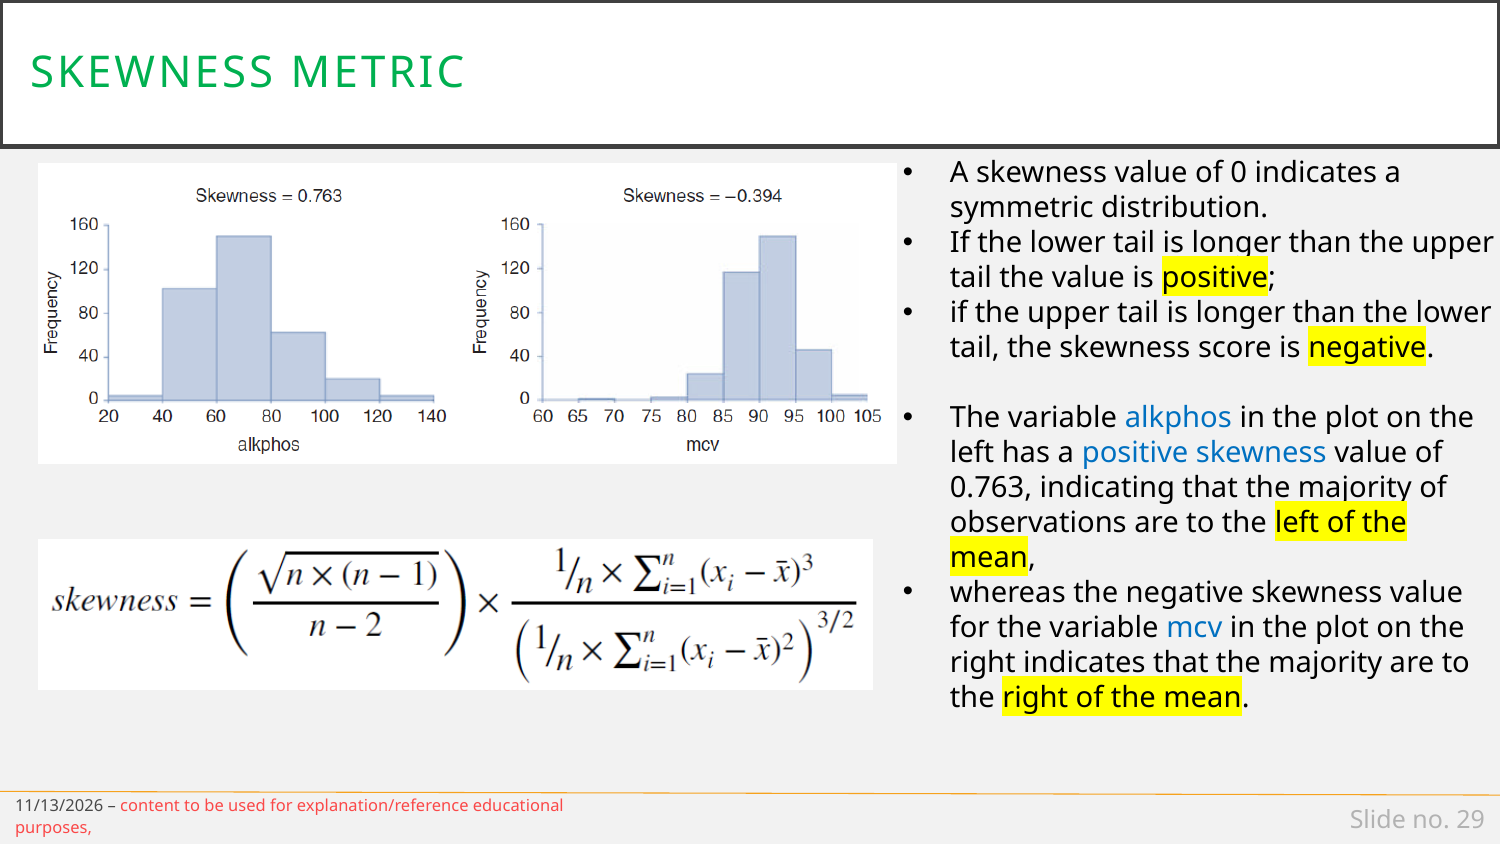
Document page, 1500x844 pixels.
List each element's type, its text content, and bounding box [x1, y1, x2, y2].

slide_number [0, 796, 636, 837]
picture [38, 163, 897, 464]
text_box A skewness value of 0 indicates a symmetric distribution. If the lower tail is longer than the upper tail the value is positive; if the upper tail is longer than the lower tail, the skewness score is negative. The variable alkphos in the plot on the left has a positive skewness value of 0.763, indicating that the majority of observations are to the left of the mean, whereas the negative skewness value for the variable mcv in the plot on the right indicates that the majority are to the right of the mean. [888, 146, 1500, 721]
slide_number Slide no. 29 [1162, 797, 1500, 843]
picture [38, 539, 873, 690]
title Skewness metric [0, 0, 1500, 149]
